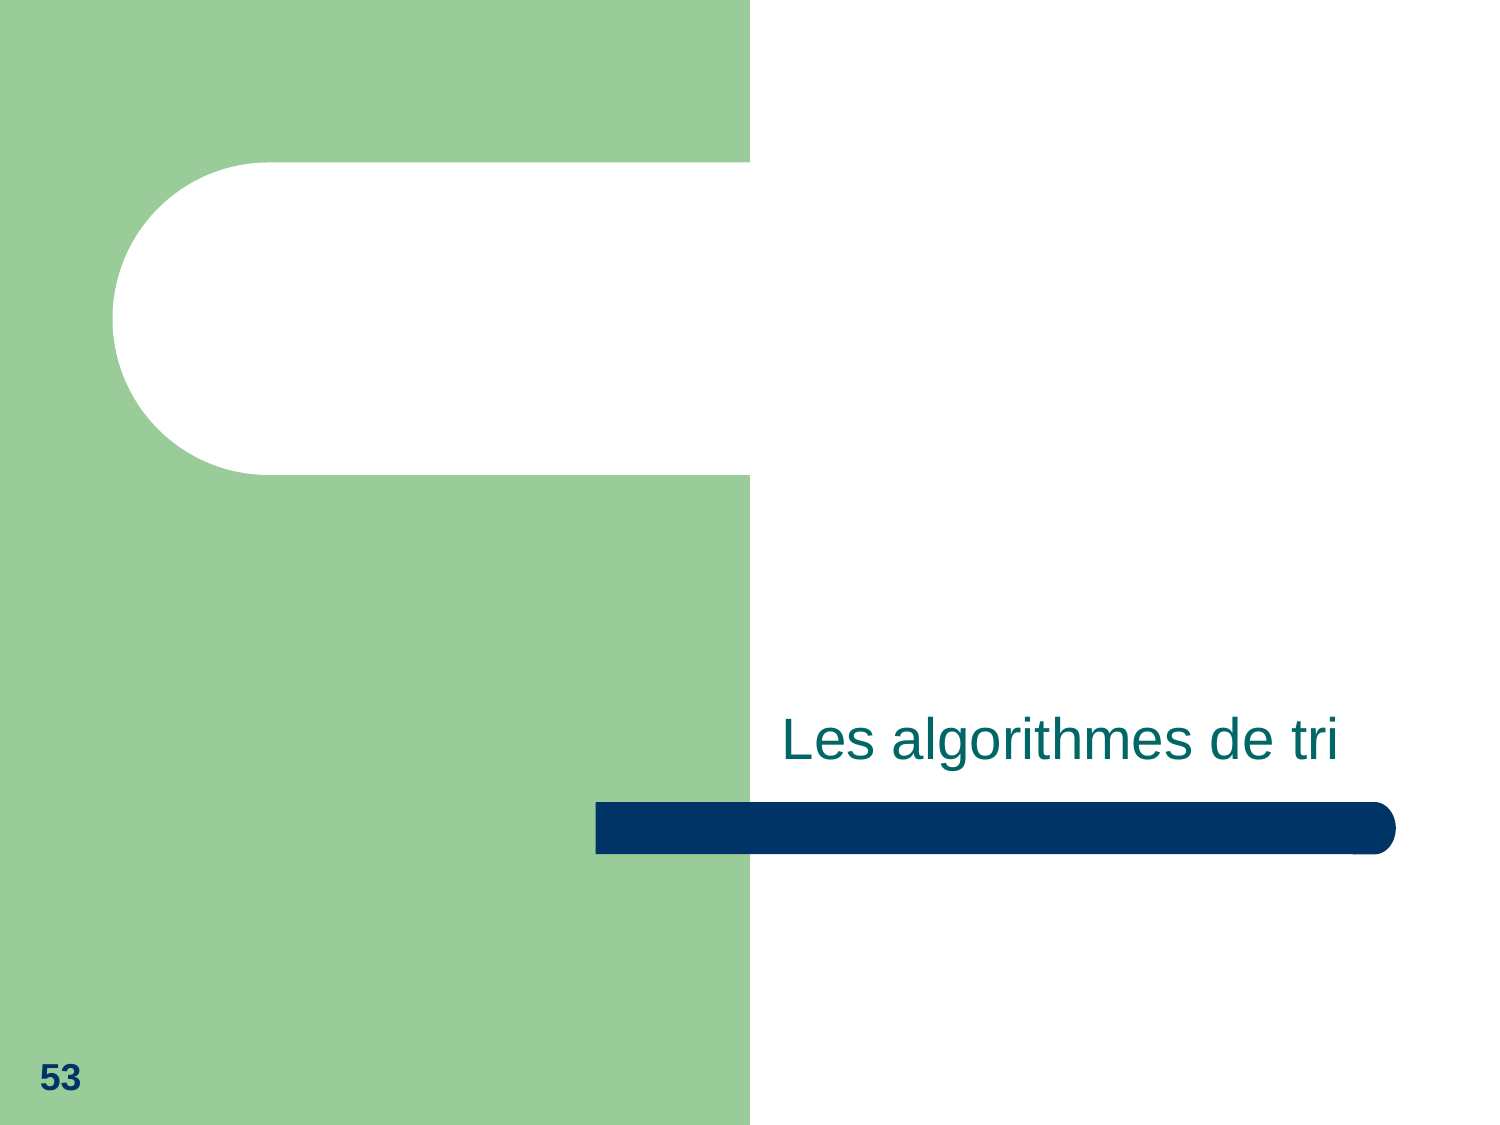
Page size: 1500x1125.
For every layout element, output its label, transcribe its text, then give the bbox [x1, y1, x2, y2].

slide_number 53 [12, 1024, 110, 1106]
subtitle Les algorithmes de tri [766, 479, 1426, 780]
